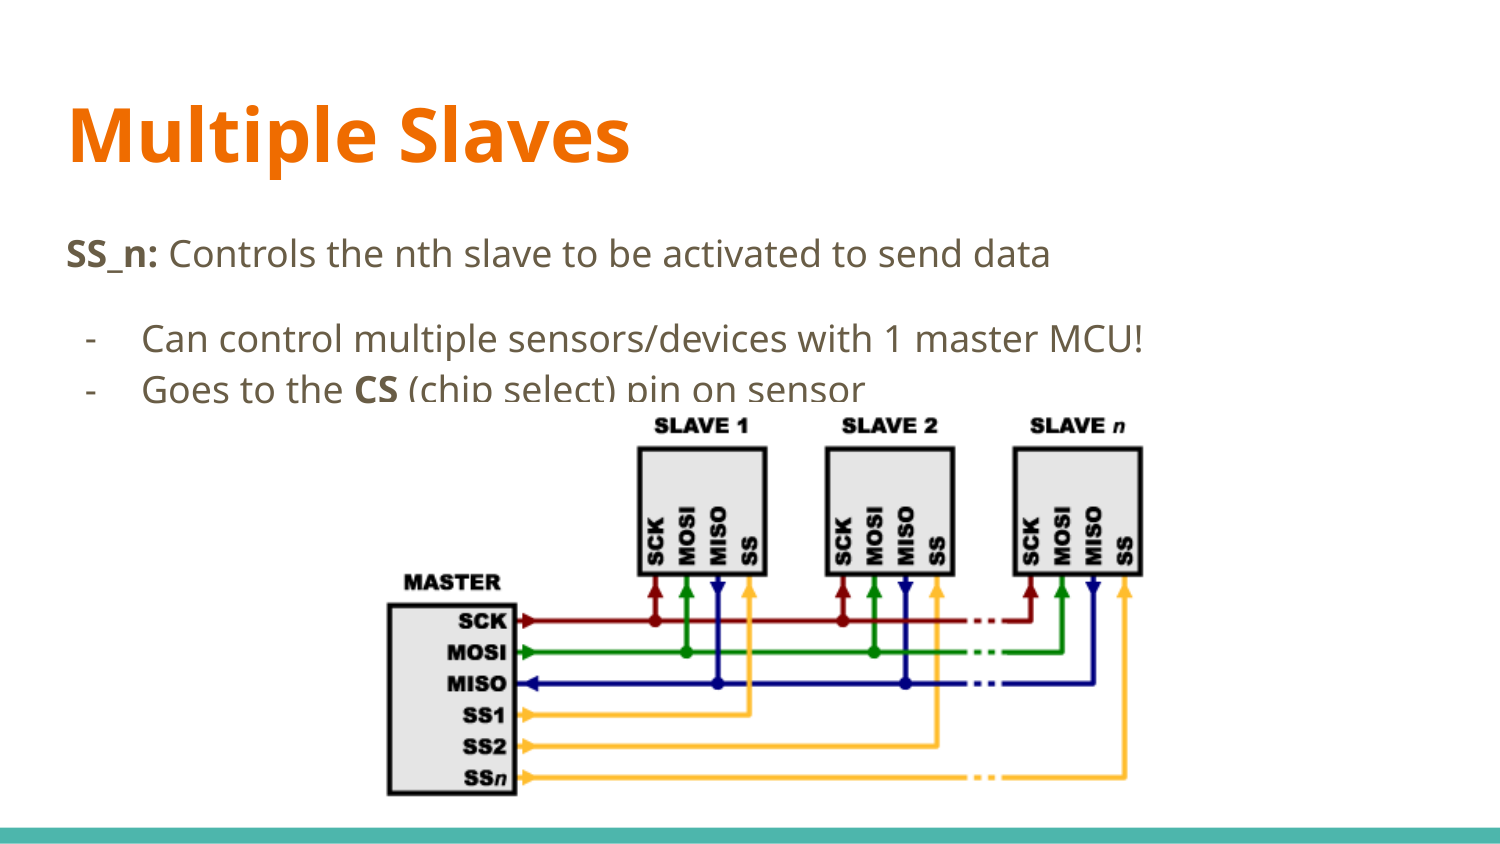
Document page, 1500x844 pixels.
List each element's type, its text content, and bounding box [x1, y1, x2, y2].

picture [373, 402, 1156, 810]
list SS_n: Controls the nth slave to be activated to send data Can control multiple sensors/devices with 1 master MCU! Goes to the CS (chip select) pin on sensor [51, 207, 1449, 750]
title Multiple Slaves [51, 72, 1449, 189]
